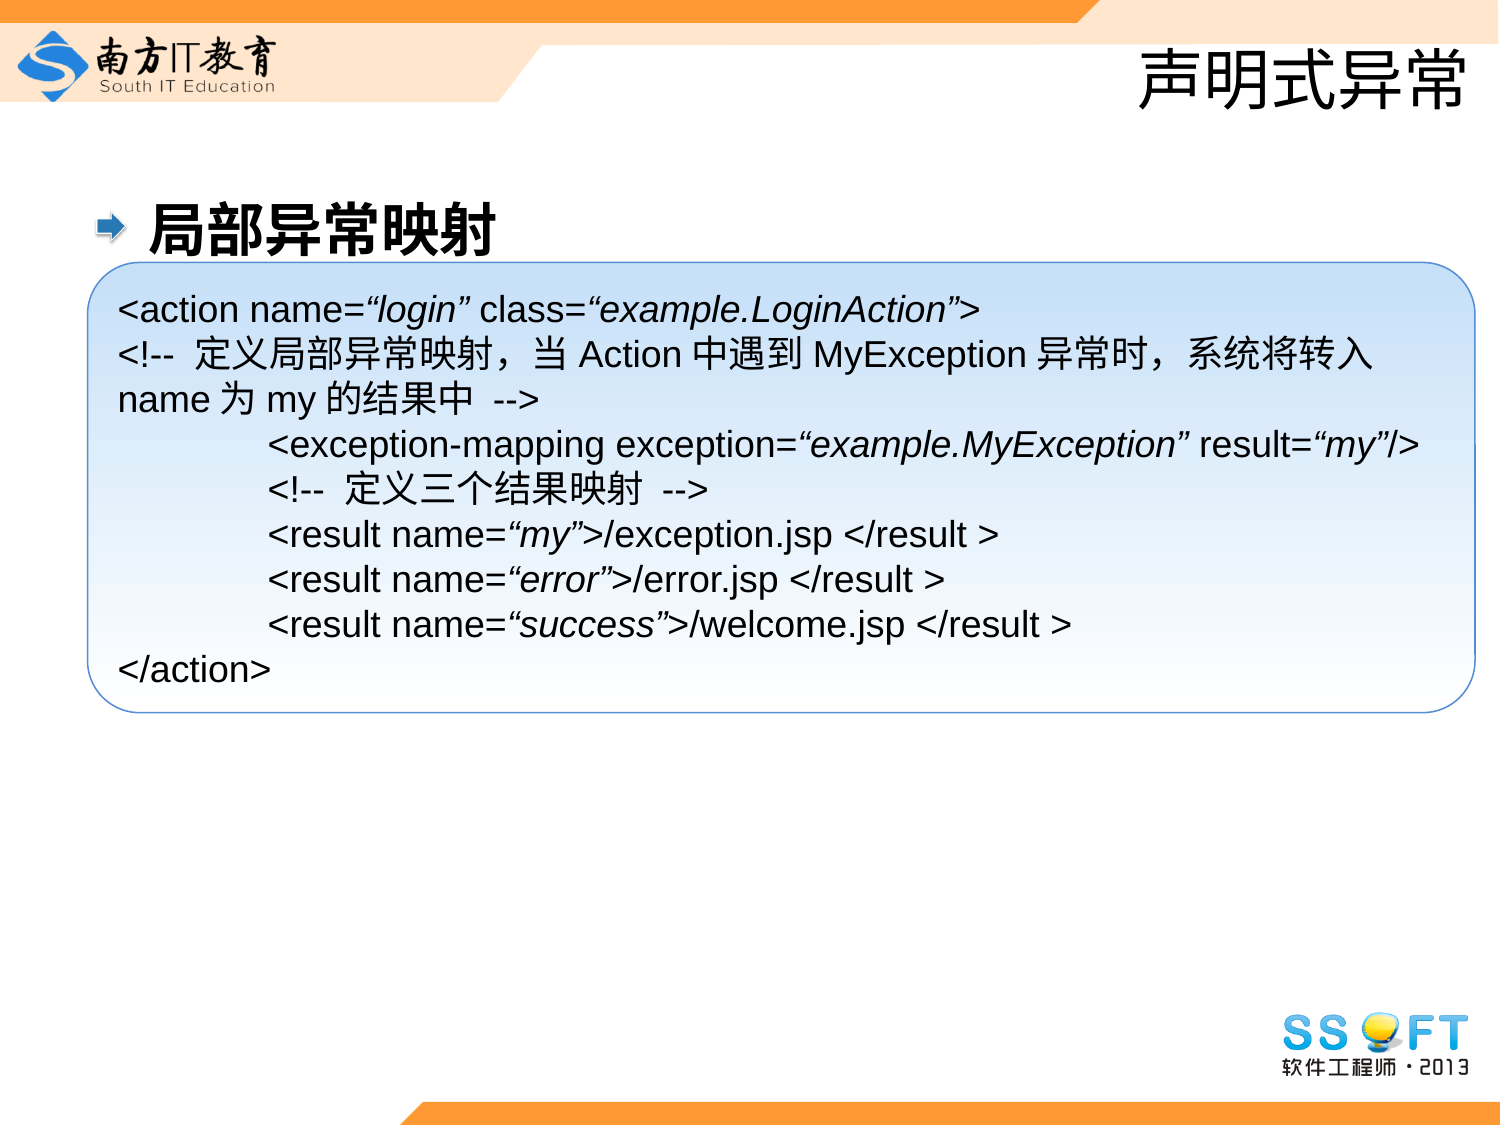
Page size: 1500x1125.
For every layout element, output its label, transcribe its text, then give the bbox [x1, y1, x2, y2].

title 声明式异常 [562, 42, 1487, 114]
text_box <action name=“login” class=“example.LoginAction”> <!-- 定义局部异常映射，当Action中遇到MyException异常时，系统将转入name为my的结果中 --> <exception-mapping exception=“example.MyException” result=“my”/> <!-- 定义三个结果映射 --> <result name=“my”>/exception.jsp </result > <result name=“error”>/error.jsp </result > <result name=“success”>/welcome.jsp </result > </action> [87, 262, 1476, 713]
picture [17, 30, 276, 102]
picture [91, 207, 131, 249]
list 局部异常映射 [76, 150, 1428, 1000]
picture [1281, 1011, 1468, 1076]
